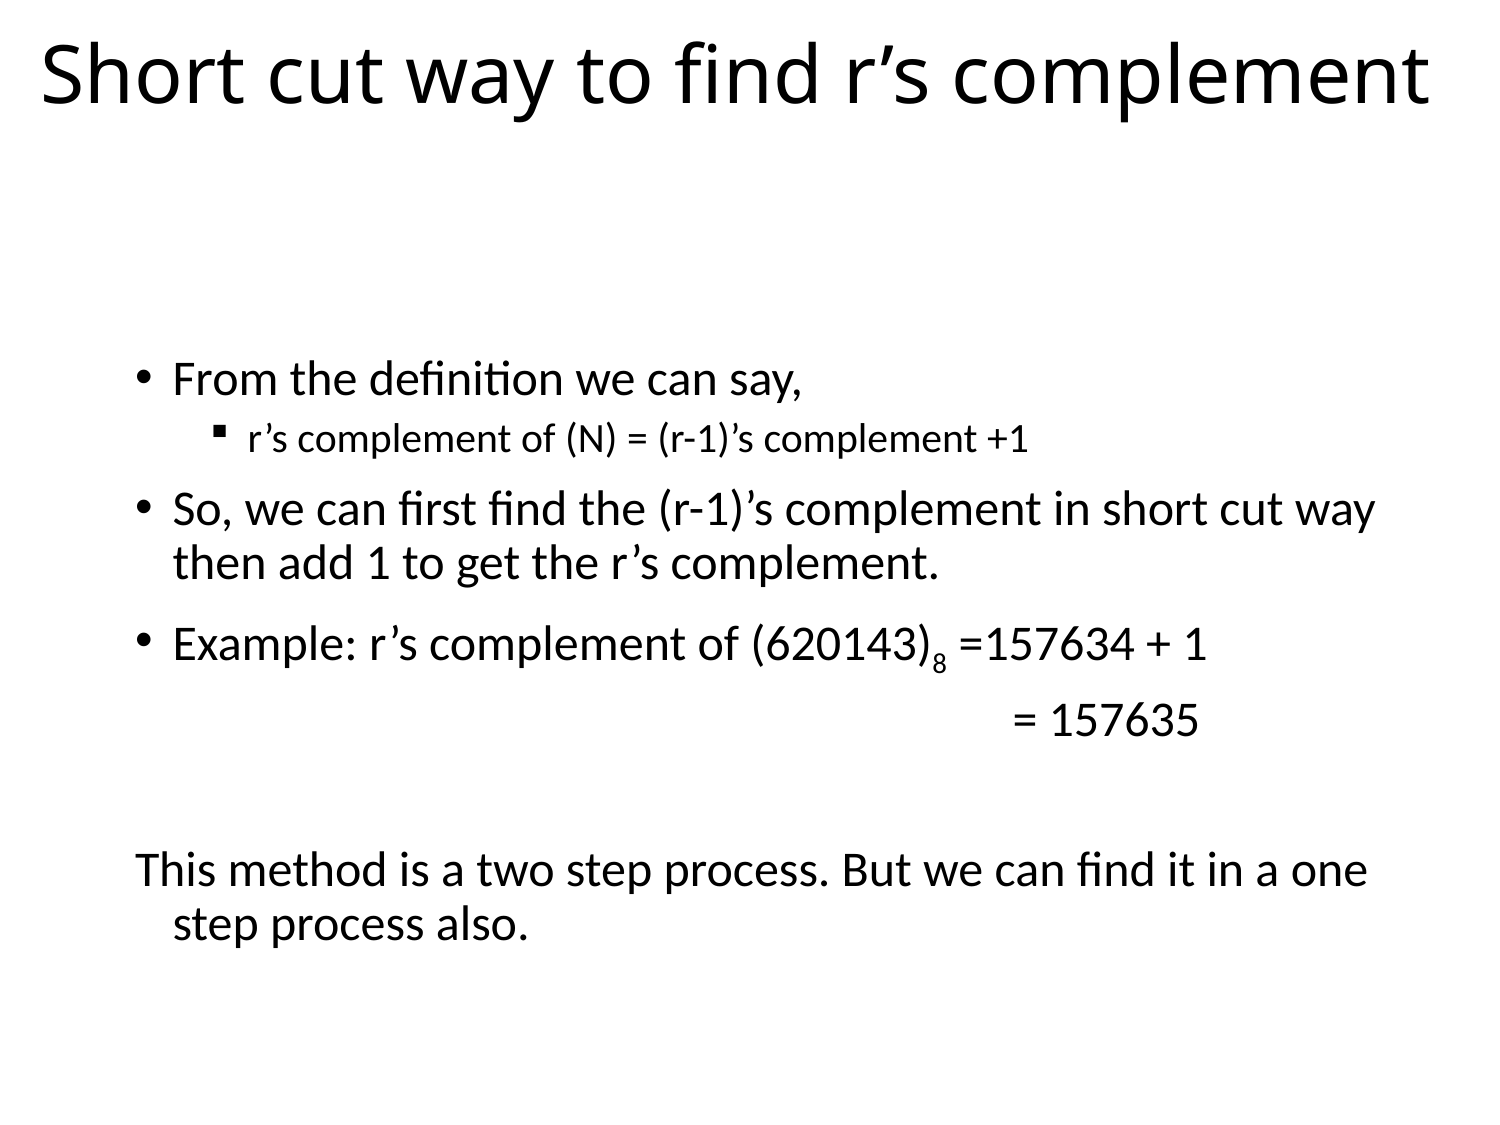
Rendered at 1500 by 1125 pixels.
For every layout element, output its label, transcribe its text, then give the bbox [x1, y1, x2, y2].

list From the definition we can say, r’s complement of (N) = (r-1)’s complement +1 So, we can first find the (r-1)’s complement in short cut way then add 1 to get the r’s complement. Example: r’s complement of (620143)8 =157634 + 1 = 157635 This method is a two step process. But we can find it in a one step process also. [120, 345, 1414, 990]
title Short cut way to find r’s complement [25, 26, 1469, 138]
